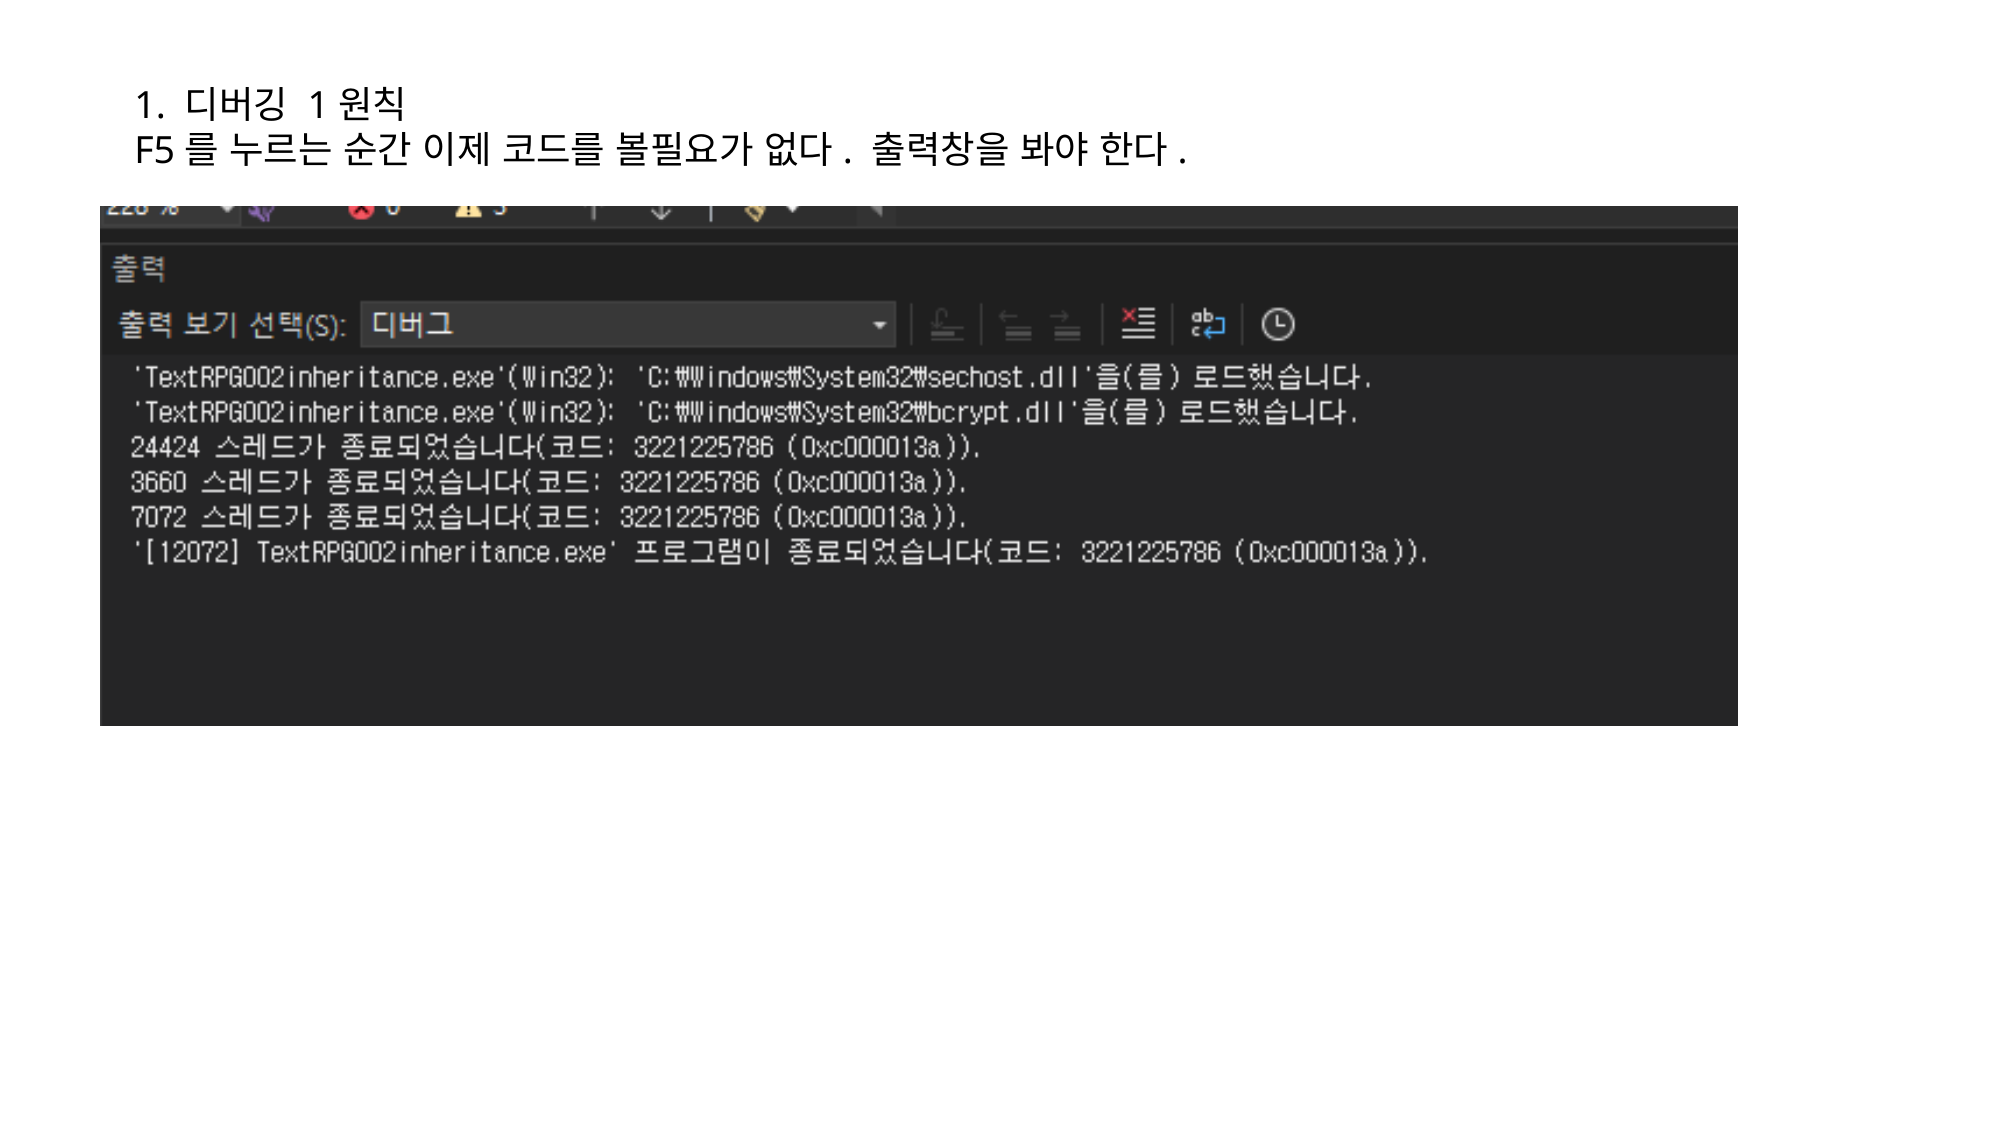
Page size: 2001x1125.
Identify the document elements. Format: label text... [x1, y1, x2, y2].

text_box 1. 디버깅 1원칙 F5를 누르는 순간 이제 코드를 볼필요가 없다. 출력창을 봐야 한다. [119, 73, 1599, 179]
picture [100, 205, 1739, 727]
